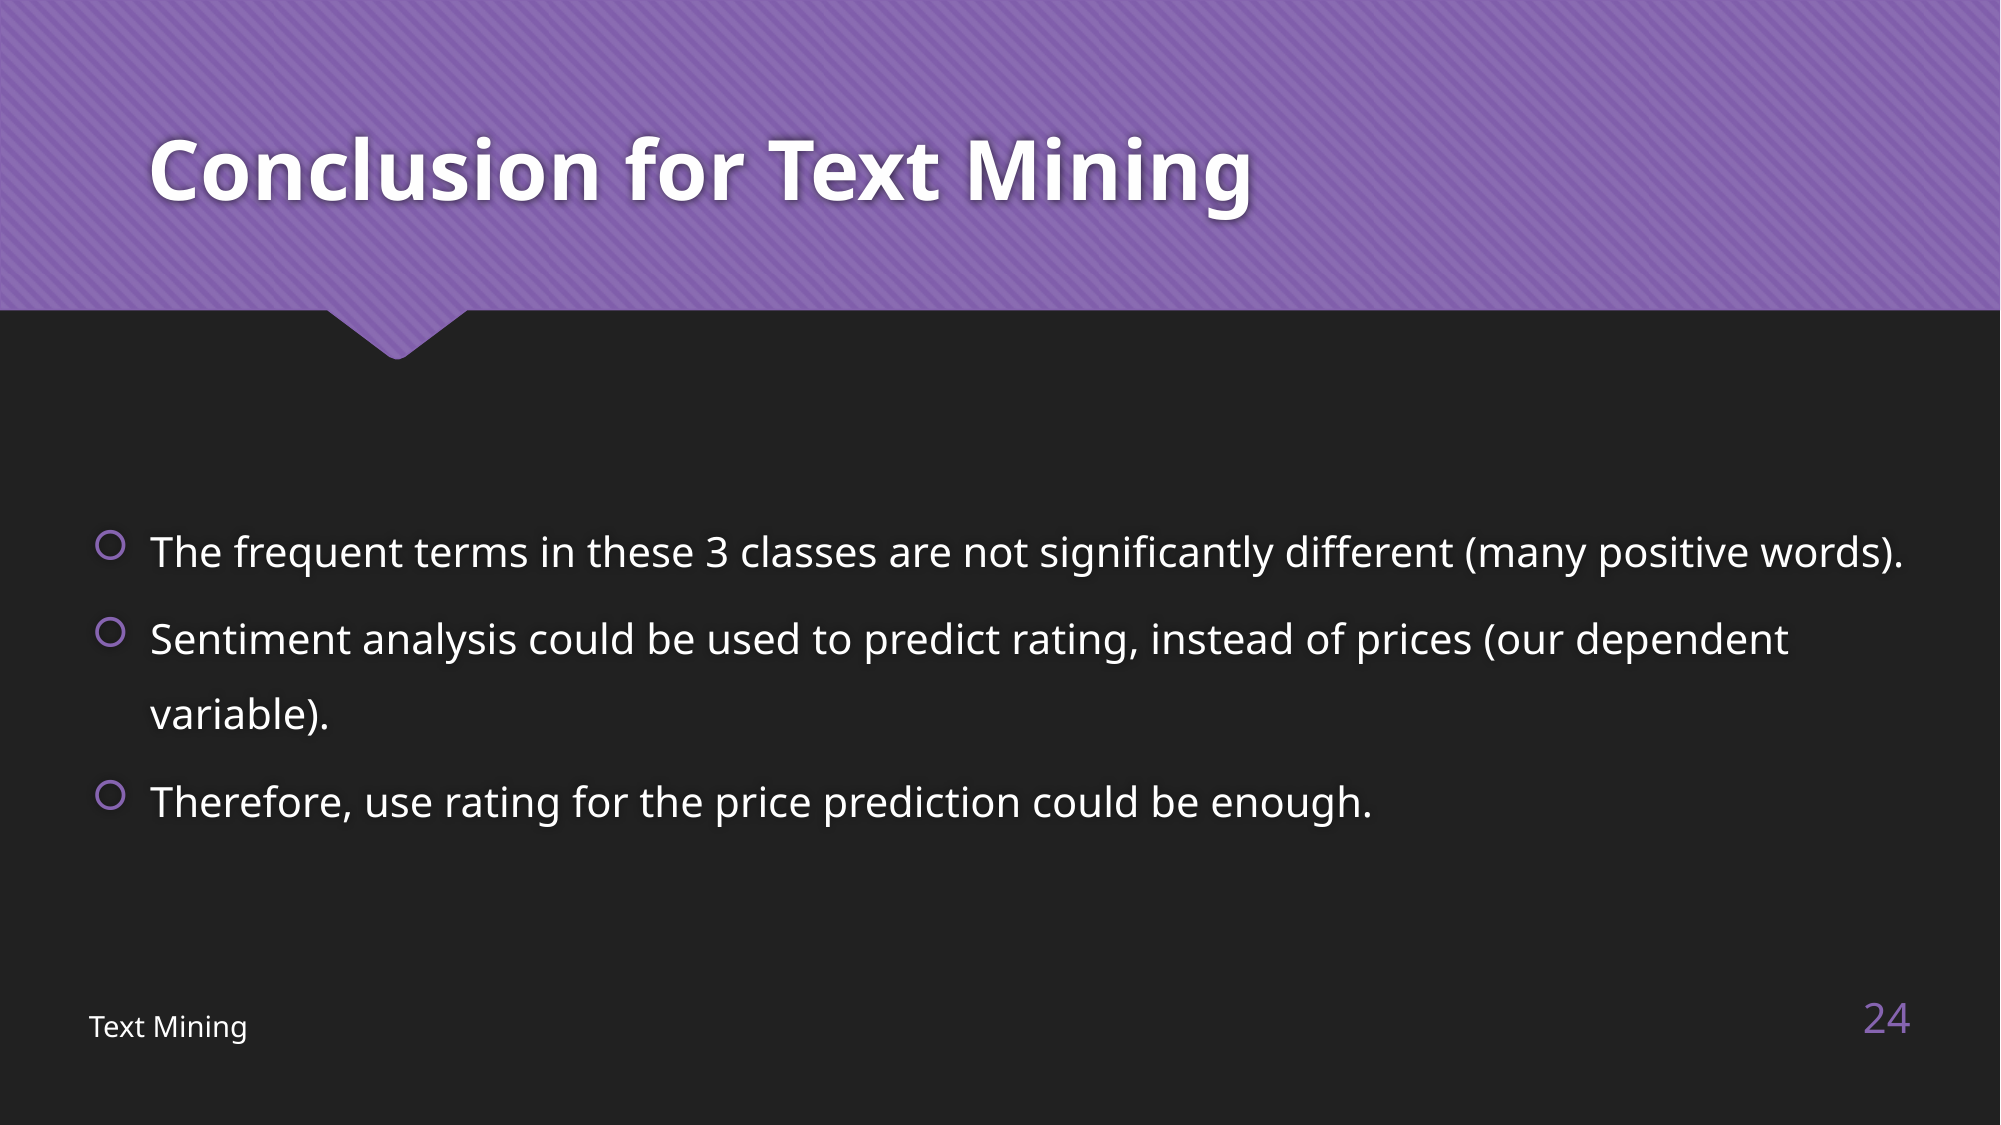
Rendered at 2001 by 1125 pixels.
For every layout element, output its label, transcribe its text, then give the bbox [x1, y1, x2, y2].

slide_number 24 [1751, 970, 1926, 1051]
footer Text Mining [74, 991, 1493, 1051]
list The frequent terms in these 3 classes are not significantly different (many positive words). Sentiment analysis could be used to predict rating, instead of prices (our dependent variable). Therefore, use rating for the price prediction could be enough. [60, 364, 1926, 962]
title Conclusion for Text Mining [132, 73, 1868, 233]
